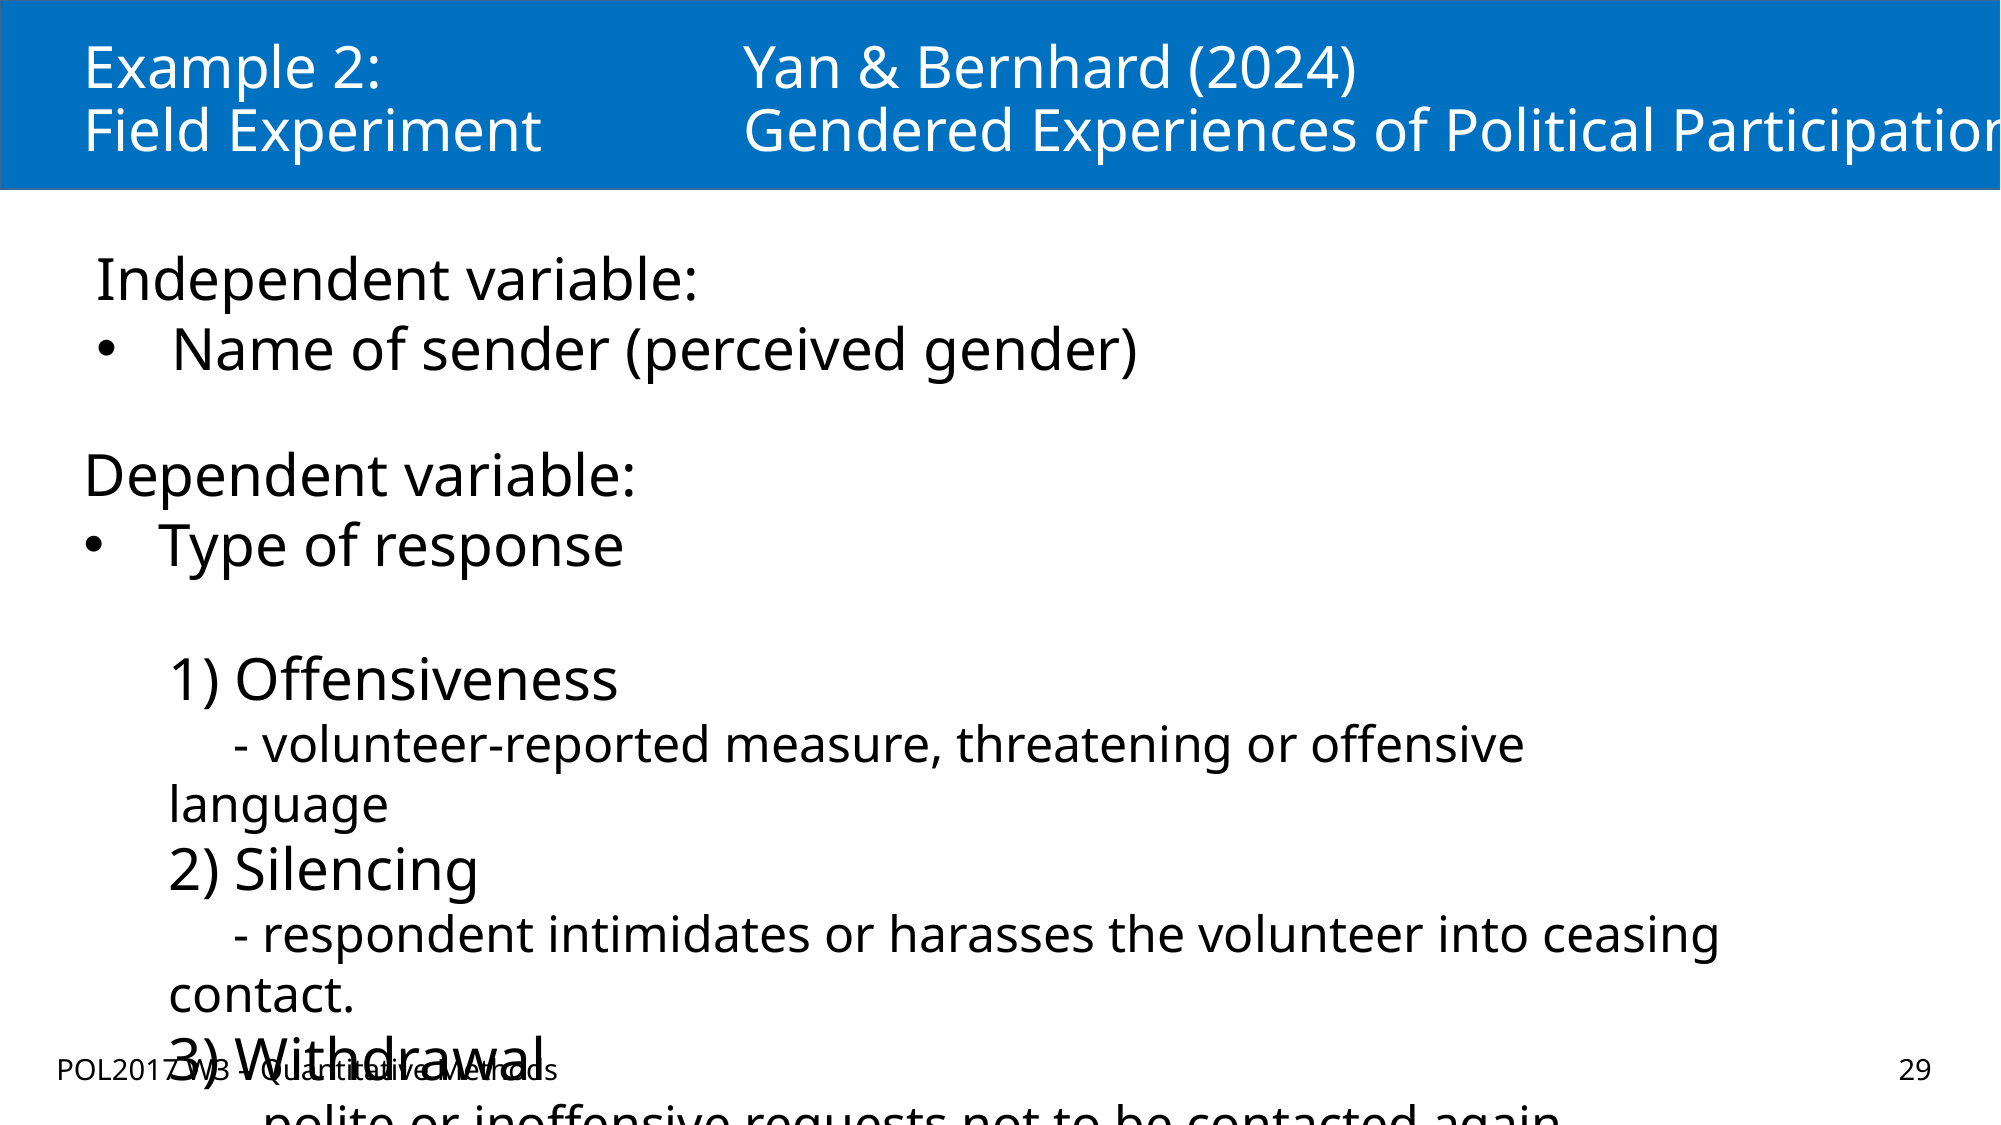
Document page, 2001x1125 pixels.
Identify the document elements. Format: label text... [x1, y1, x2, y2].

footer POL2017 W3 – Quantitative Methods [41, 1043, 675, 1104]
title Yan & Bernhard (2024) Gendered Experiences of Political Participation [765, 21, 2000, 172]
text_box Example 2: Field Experiment [68, 21, 765, 172]
text_box 1) Offensiveness - volunteer-reported measure, threatening or offensive language 2) Silencing - respondent intimidates or harasses the volunteer into ceasing contact. 3) Withdrawal - polite or inoffensive requests not to be contacted again [154, 634, 1751, 1125]
text_box Independent variable: Name of sender (perceived gender) [81, 235, 1824, 585]
slide_number 29 [1751, 1043, 1947, 1104]
text_box Dependent variable: Type of response [68, 431, 969, 716]
